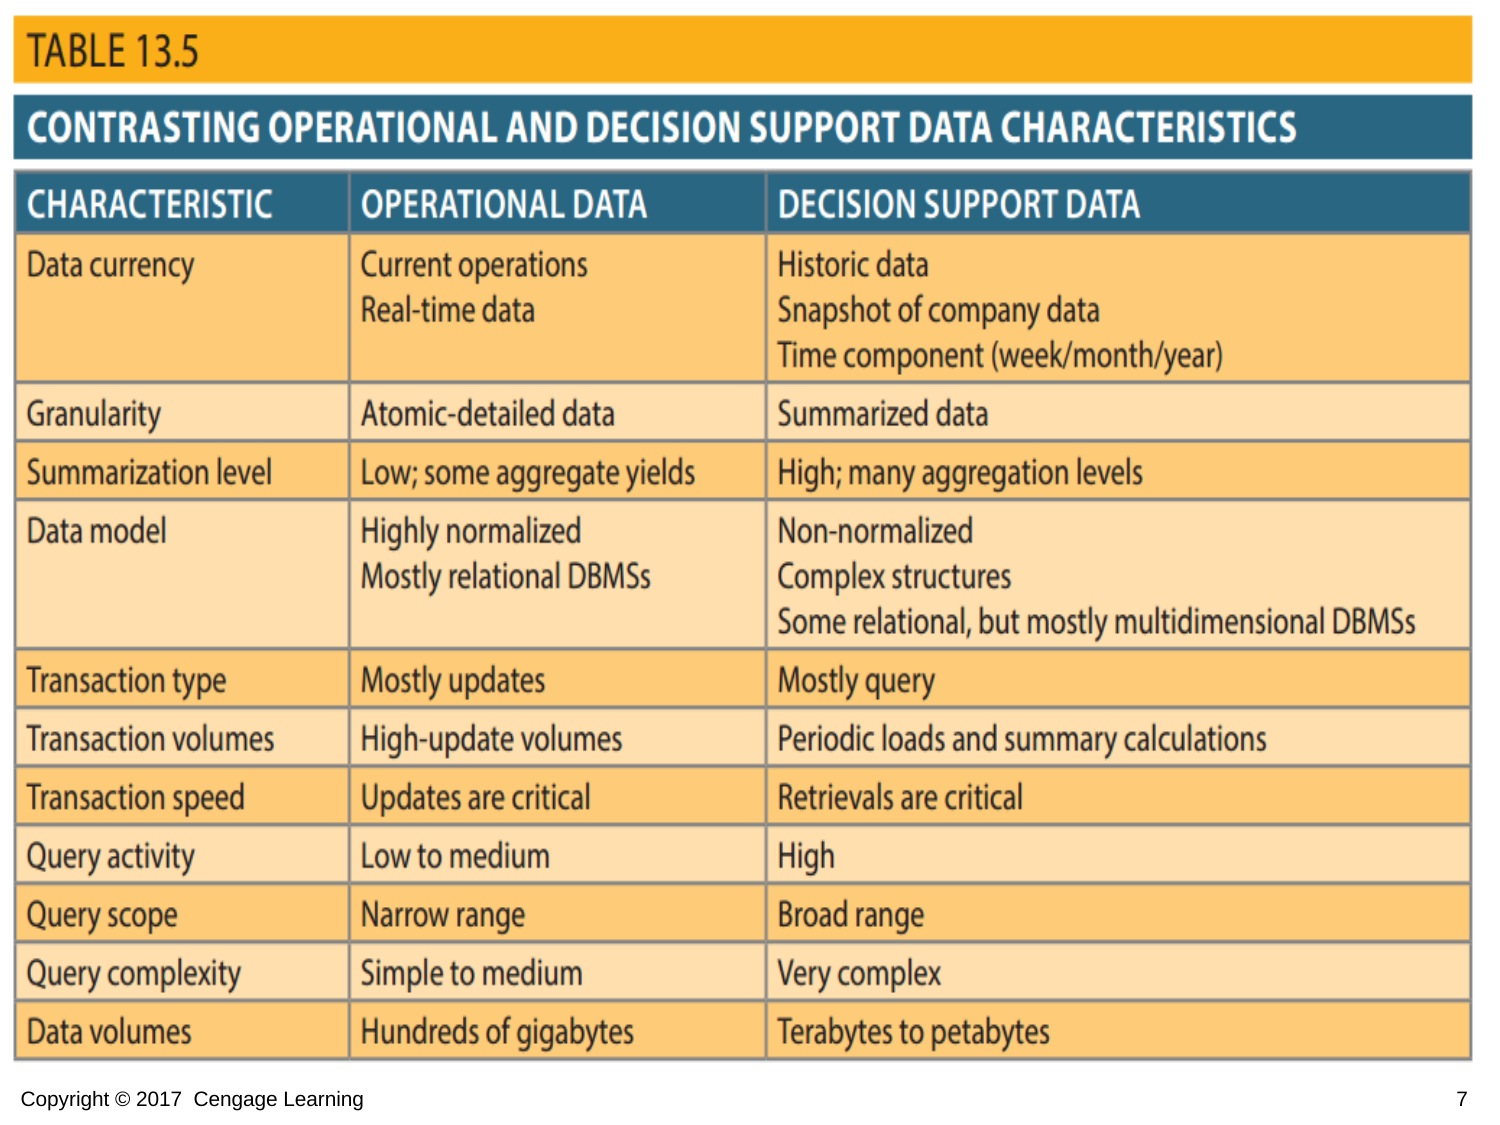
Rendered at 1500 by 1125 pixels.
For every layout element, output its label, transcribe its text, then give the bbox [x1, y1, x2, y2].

picture [5, 0, 1490, 1078]
text_box Copyright © 2017 Cengage Learning [5, 1085, 481, 1116]
text_box 7 [1441, 1077, 1500, 1116]
